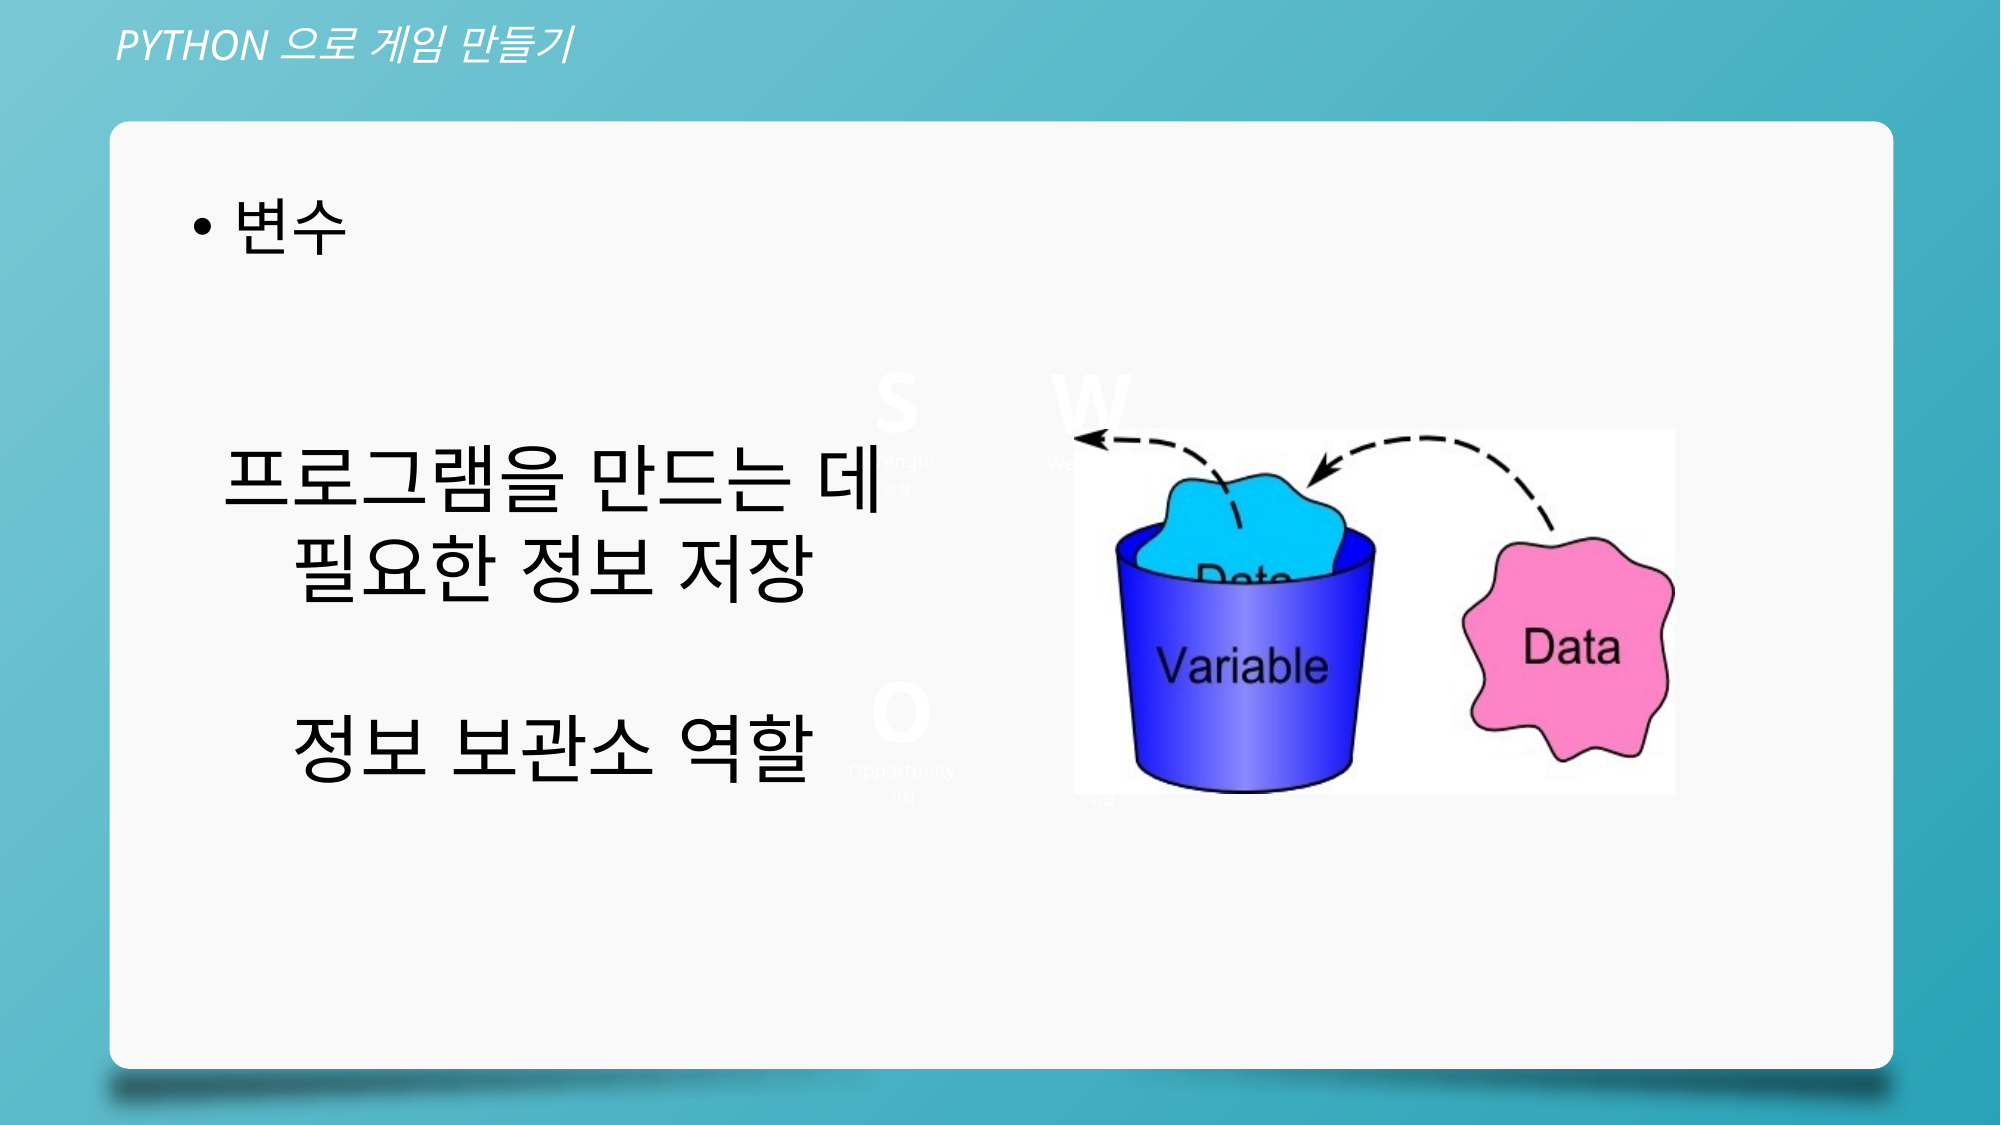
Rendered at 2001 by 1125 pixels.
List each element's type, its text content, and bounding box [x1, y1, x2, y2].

picture [1074, 429, 1675, 794]
text_box PYTHON으로 게임 만들기 [100, 11, 1229, 77]
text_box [90, 121, 1910, 1125]
